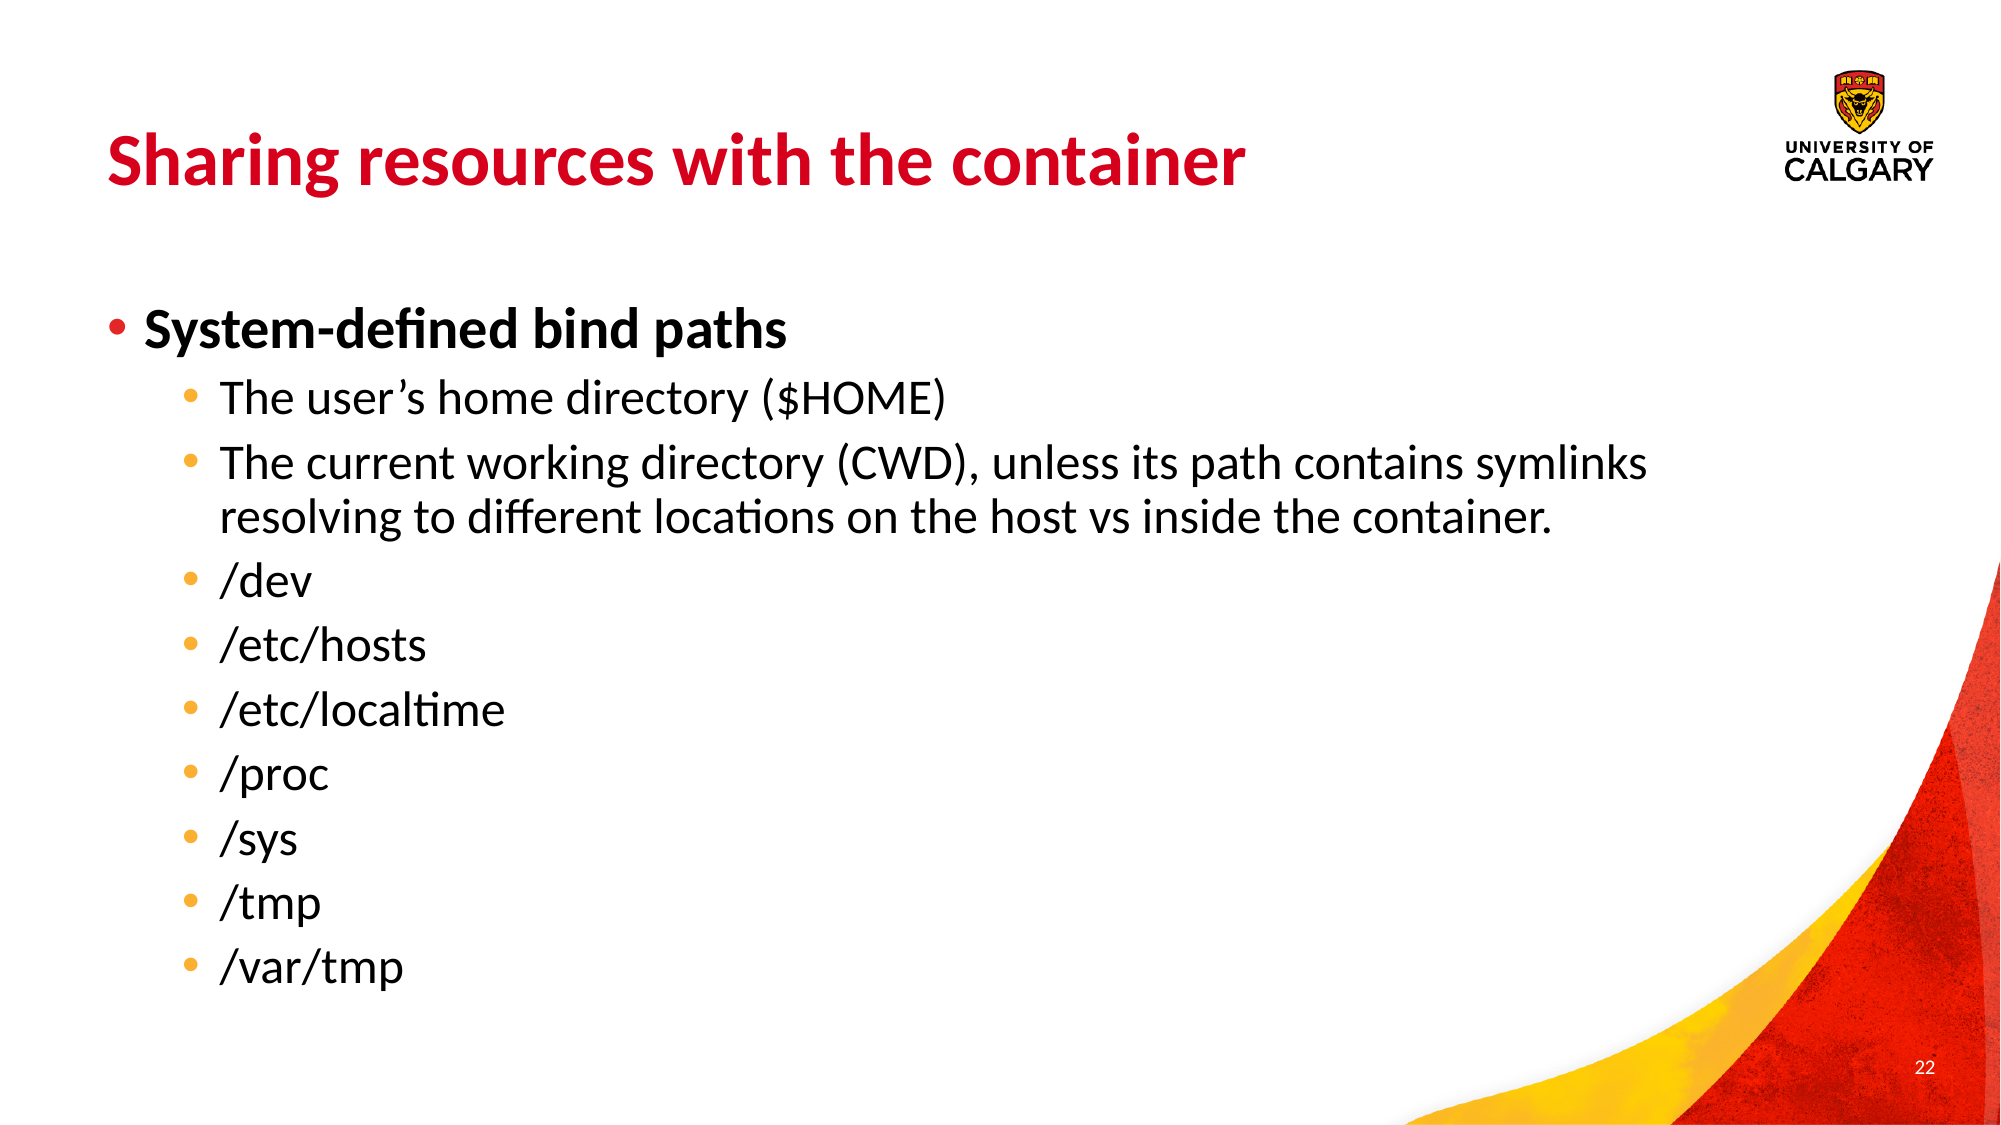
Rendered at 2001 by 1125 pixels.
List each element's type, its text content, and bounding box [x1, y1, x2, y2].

slide_number 22 [1500, 1046, 1951, 1107]
list System-defined bind paths The user’s home directory ($HOME) The current working directory (CWD), unless its path contains symlinks resolving to different locations on the host vs inside the container. /dev /etc/hosts /etc/localtime /proc /sys /tmp /var/tmp [92, 290, 1688, 966]
title Sharing resources with the container [92, 76, 1688, 246]
picture [0, 0, 2001, 1125]
